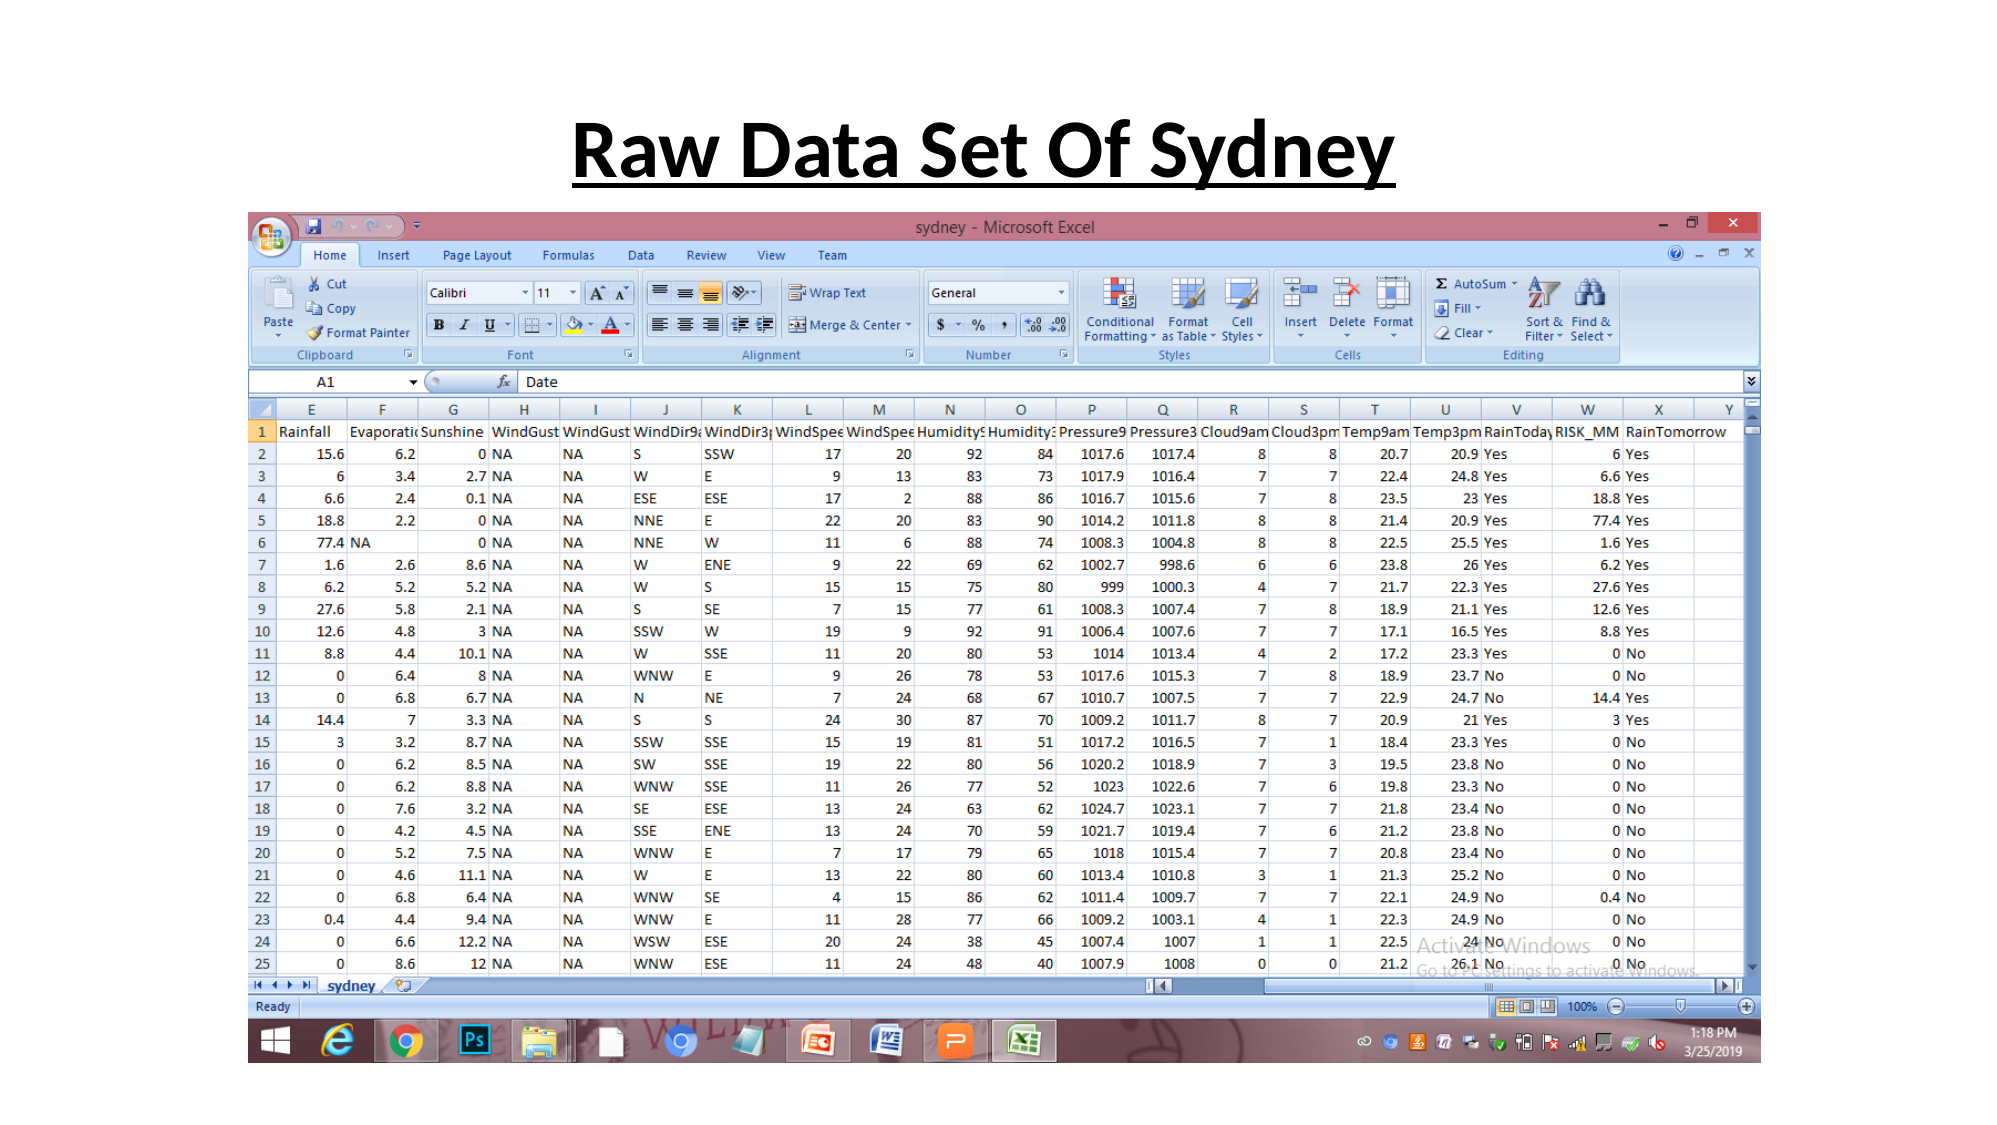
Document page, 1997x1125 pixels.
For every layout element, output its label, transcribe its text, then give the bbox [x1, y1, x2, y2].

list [247, 211, 1761, 1063]
title Raw Data Set Of Sydney [85, 50, 1883, 238]
